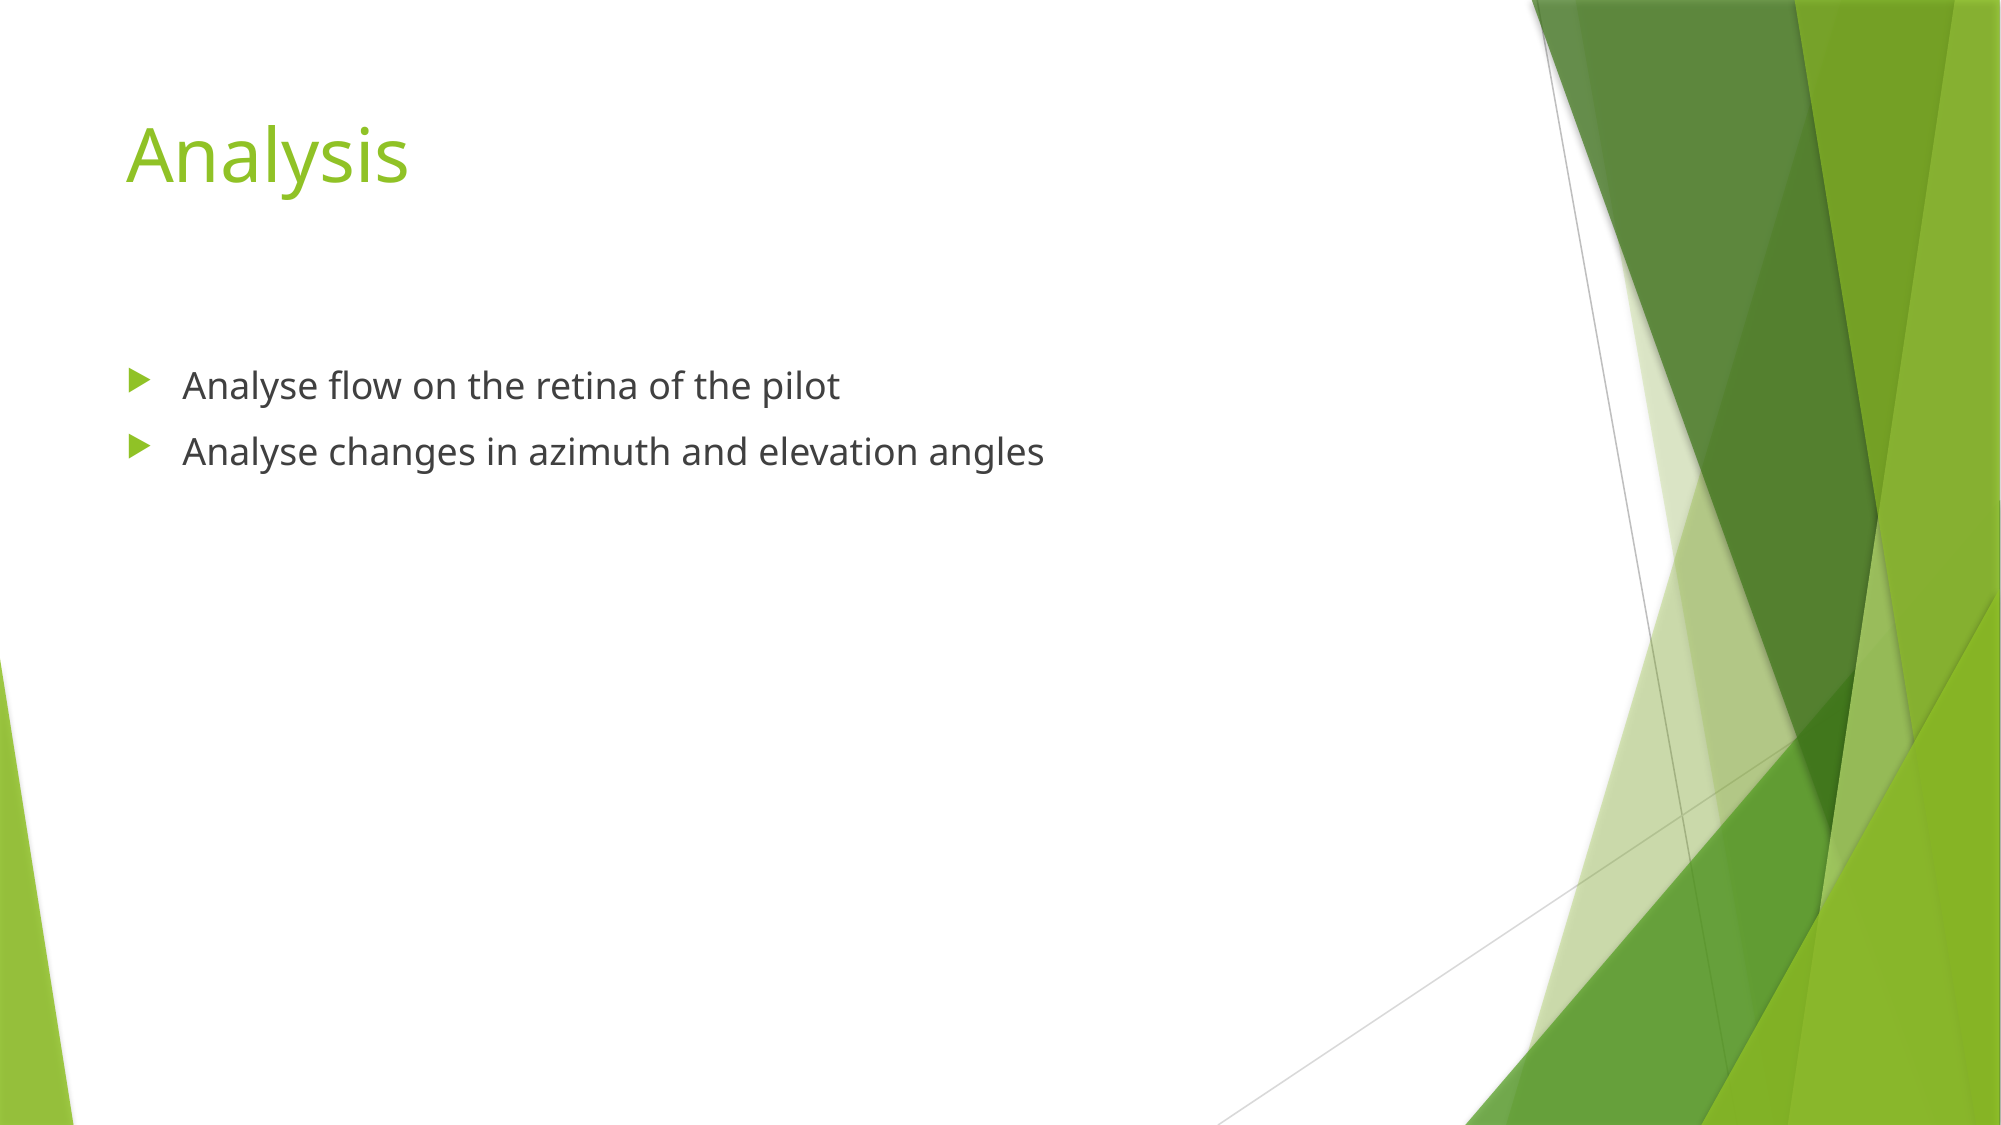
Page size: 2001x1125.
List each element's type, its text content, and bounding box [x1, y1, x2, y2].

title Analysis [111, 99, 1522, 317]
list Analyse flow on the retina of the pilot Analyse changes in azimuth and elevation angles [111, 354, 1522, 992]
